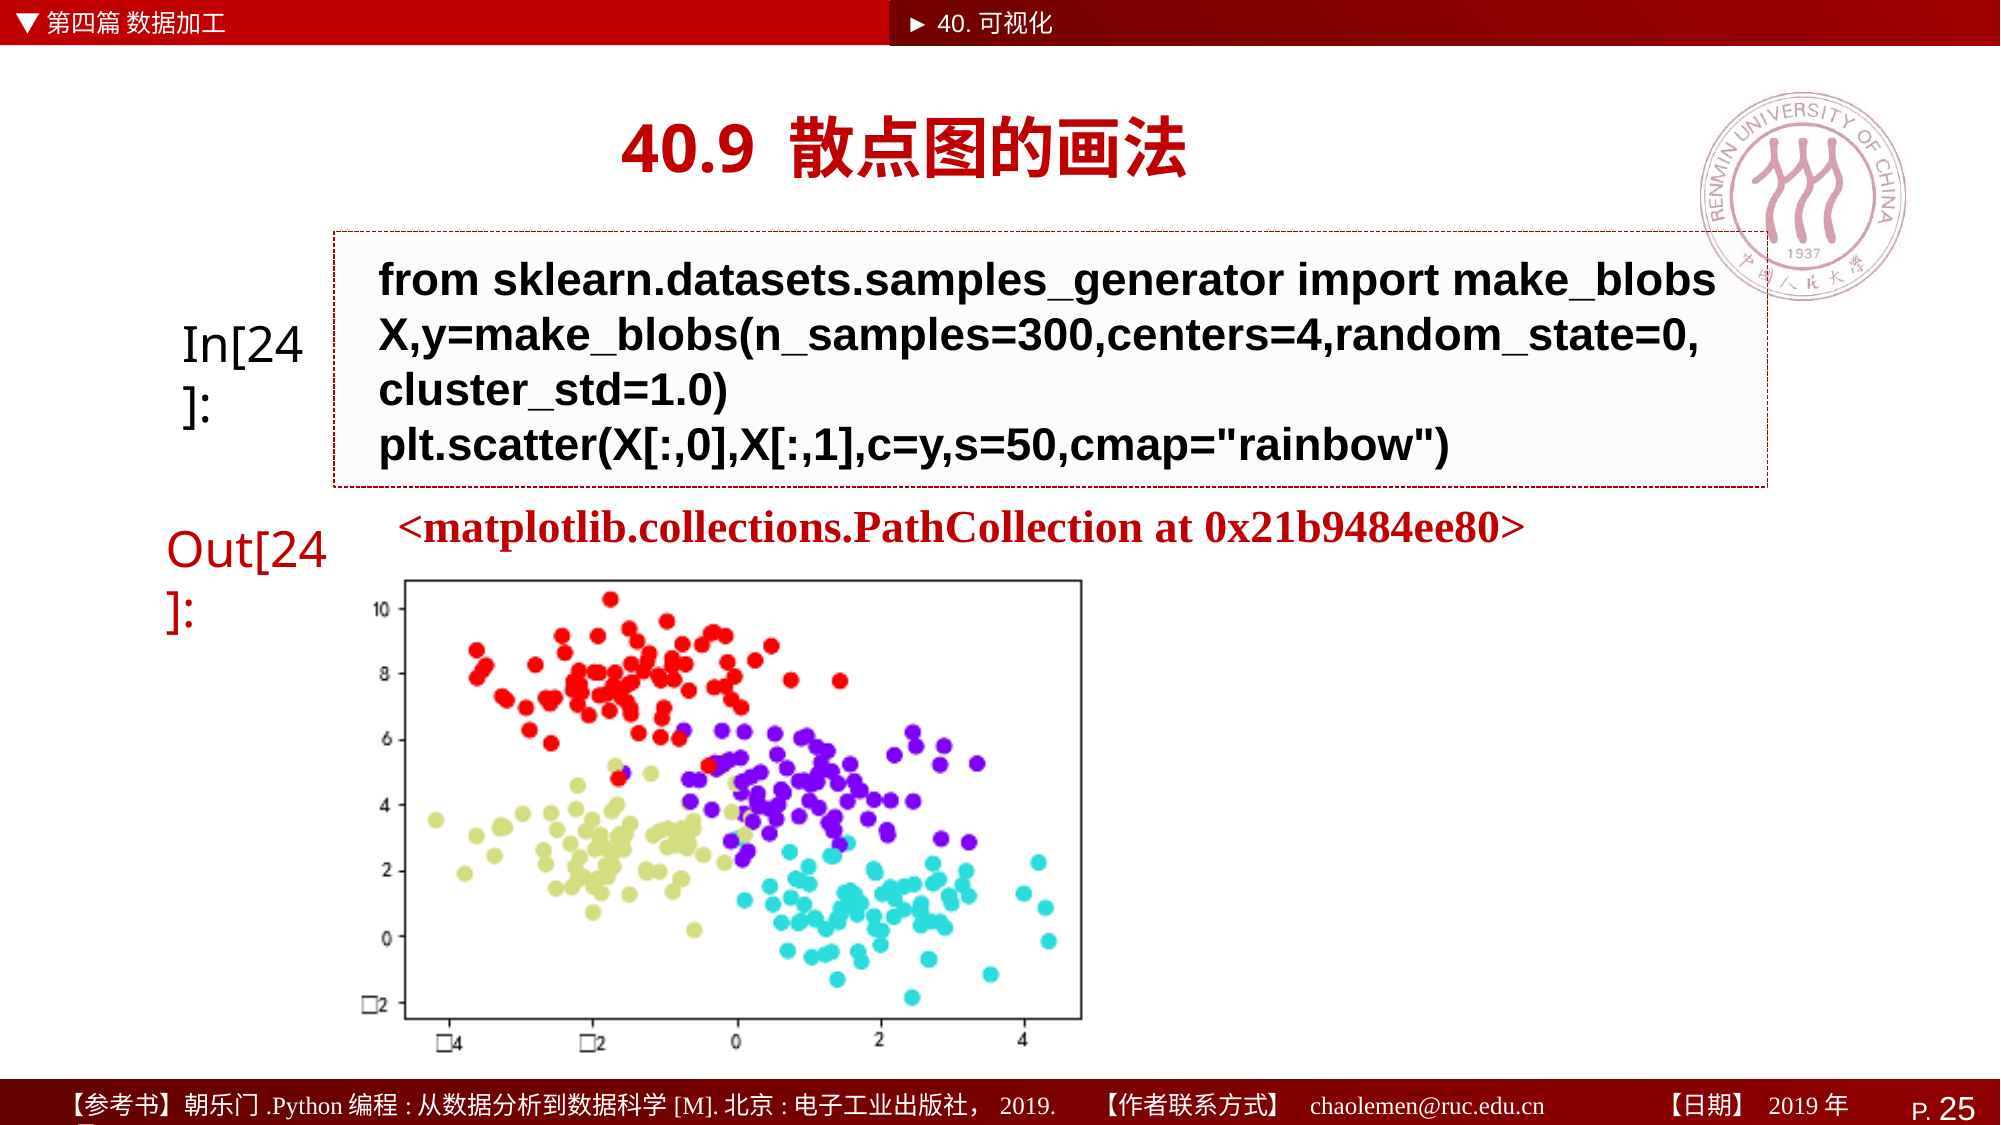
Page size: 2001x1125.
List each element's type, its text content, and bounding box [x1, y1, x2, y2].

text_box from sklearn.datasets.samples_generator import make_blobs X,y=make_blobs(n_samples=300,centers=4,random_state=0, cluster_std=1.0) plt.scatter(X[:,0],X[:,1],c=y,s=50,cmap="rainbow") [330, 228, 1772, 491]
text_box In[24]: [167, 304, 334, 440]
picture [333, 562, 1107, 1075]
title 40.9 散点图的画法 [101, 77, 1710, 214]
picture [1696, 89, 1910, 304]
list ▼第四篇 数据加工 [0, 0, 725, 43]
text_box <matplotlib.collections.PathCollection at 0x21b9484ee80> [349, 483, 1668, 566]
list ► 40.可视化 [890, 0, 1249, 43]
text_box Out[24]: [150, 510, 349, 646]
